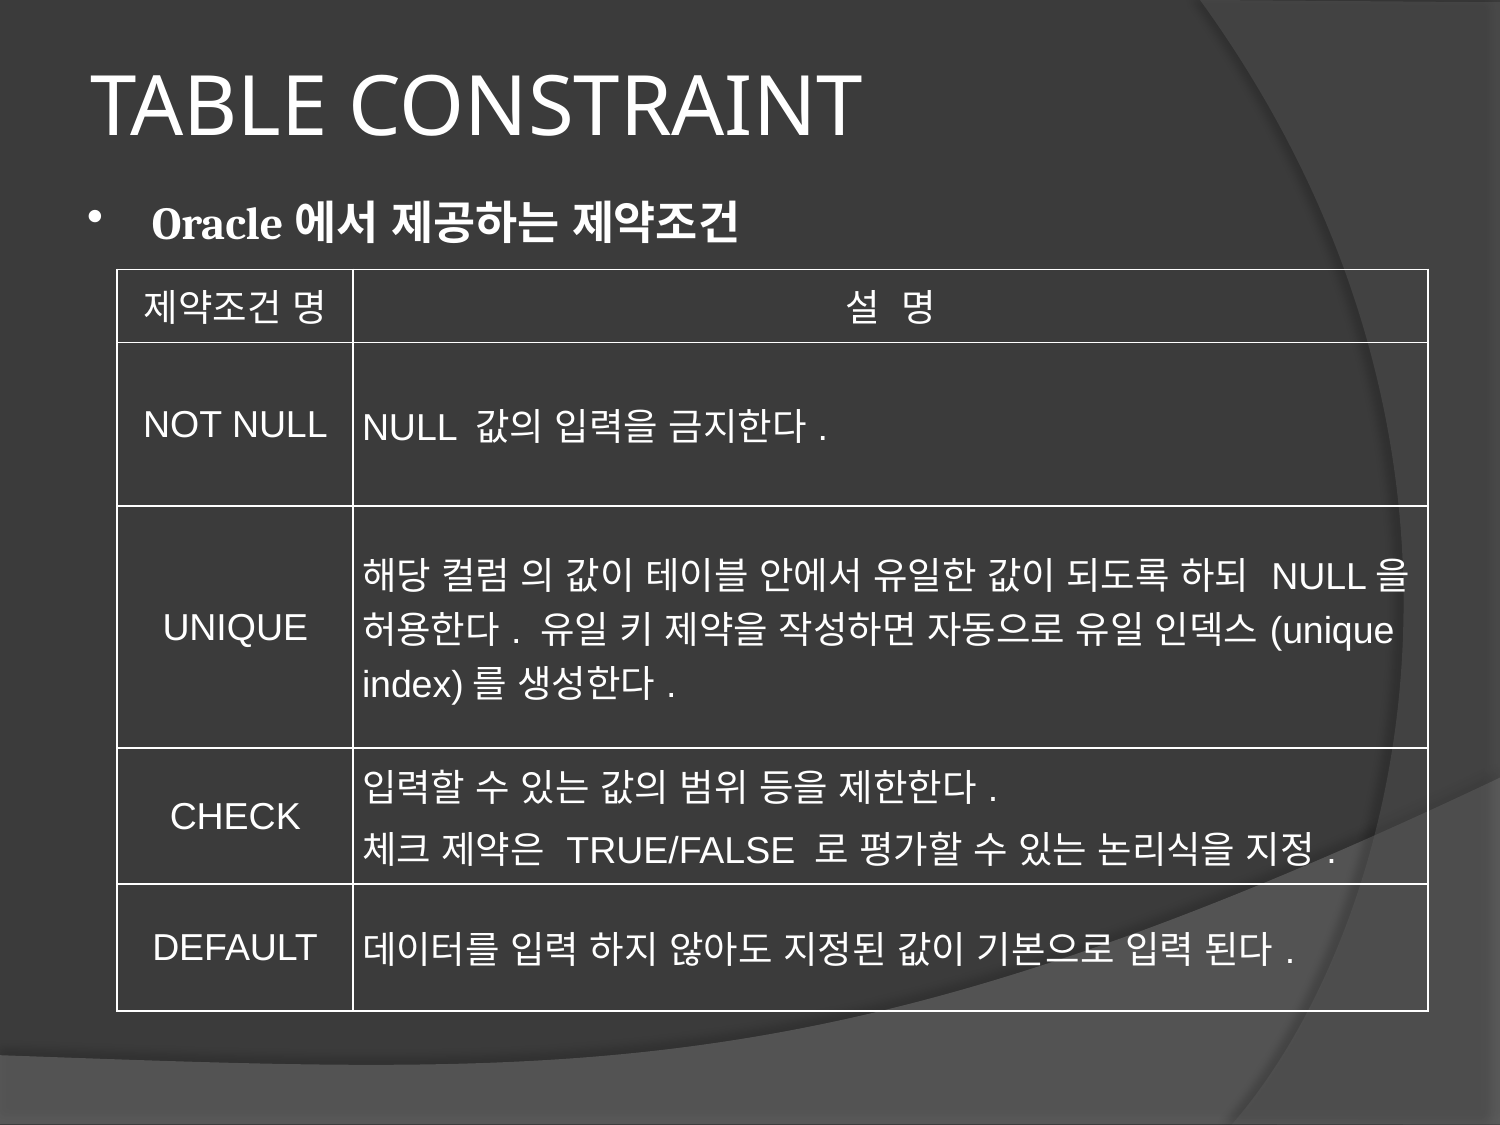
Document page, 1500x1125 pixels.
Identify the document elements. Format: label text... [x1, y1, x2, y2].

table_cell 데이터를 입력 하지 않아도 지정된 값이 기본으로 입력 된다. [354, 885, 1427, 1010]
table_cell NULL 값의 입력을 금지한다. [354, 343, 1427, 505]
table_cell NOT NULL [118, 343, 352, 505]
table_cell UNIQUE [118, 507, 352, 747]
table_header 설 명 [354, 270, 1427, 342]
table_cell 입력할 수 있는 값의 범위 등을 제한한다. 체크 제약은 TRUE/FALSE 로 평가할 수 있는 논리식을 지정. [354, 749, 1427, 883]
table_cell DEFAULT [118, 885, 352, 1010]
table_header 제약조건 명 [118, 270, 352, 342]
table_cell CHECK [118, 749, 352, 883]
title TABLE CONSTRAINT [75, 45, 1425, 164]
list Oracle에서 제공하는 제약조건 [67, 185, 1022, 1032]
table_cell 해당 컬럼 의 값이 테이블 안에서 유일한 값이 되도록 하되 NULL을 허용한다. 유일 키 제약을 작성하면 자동으로 유일 인덱스(unique index)를 생성한다. [354, 507, 1427, 747]
